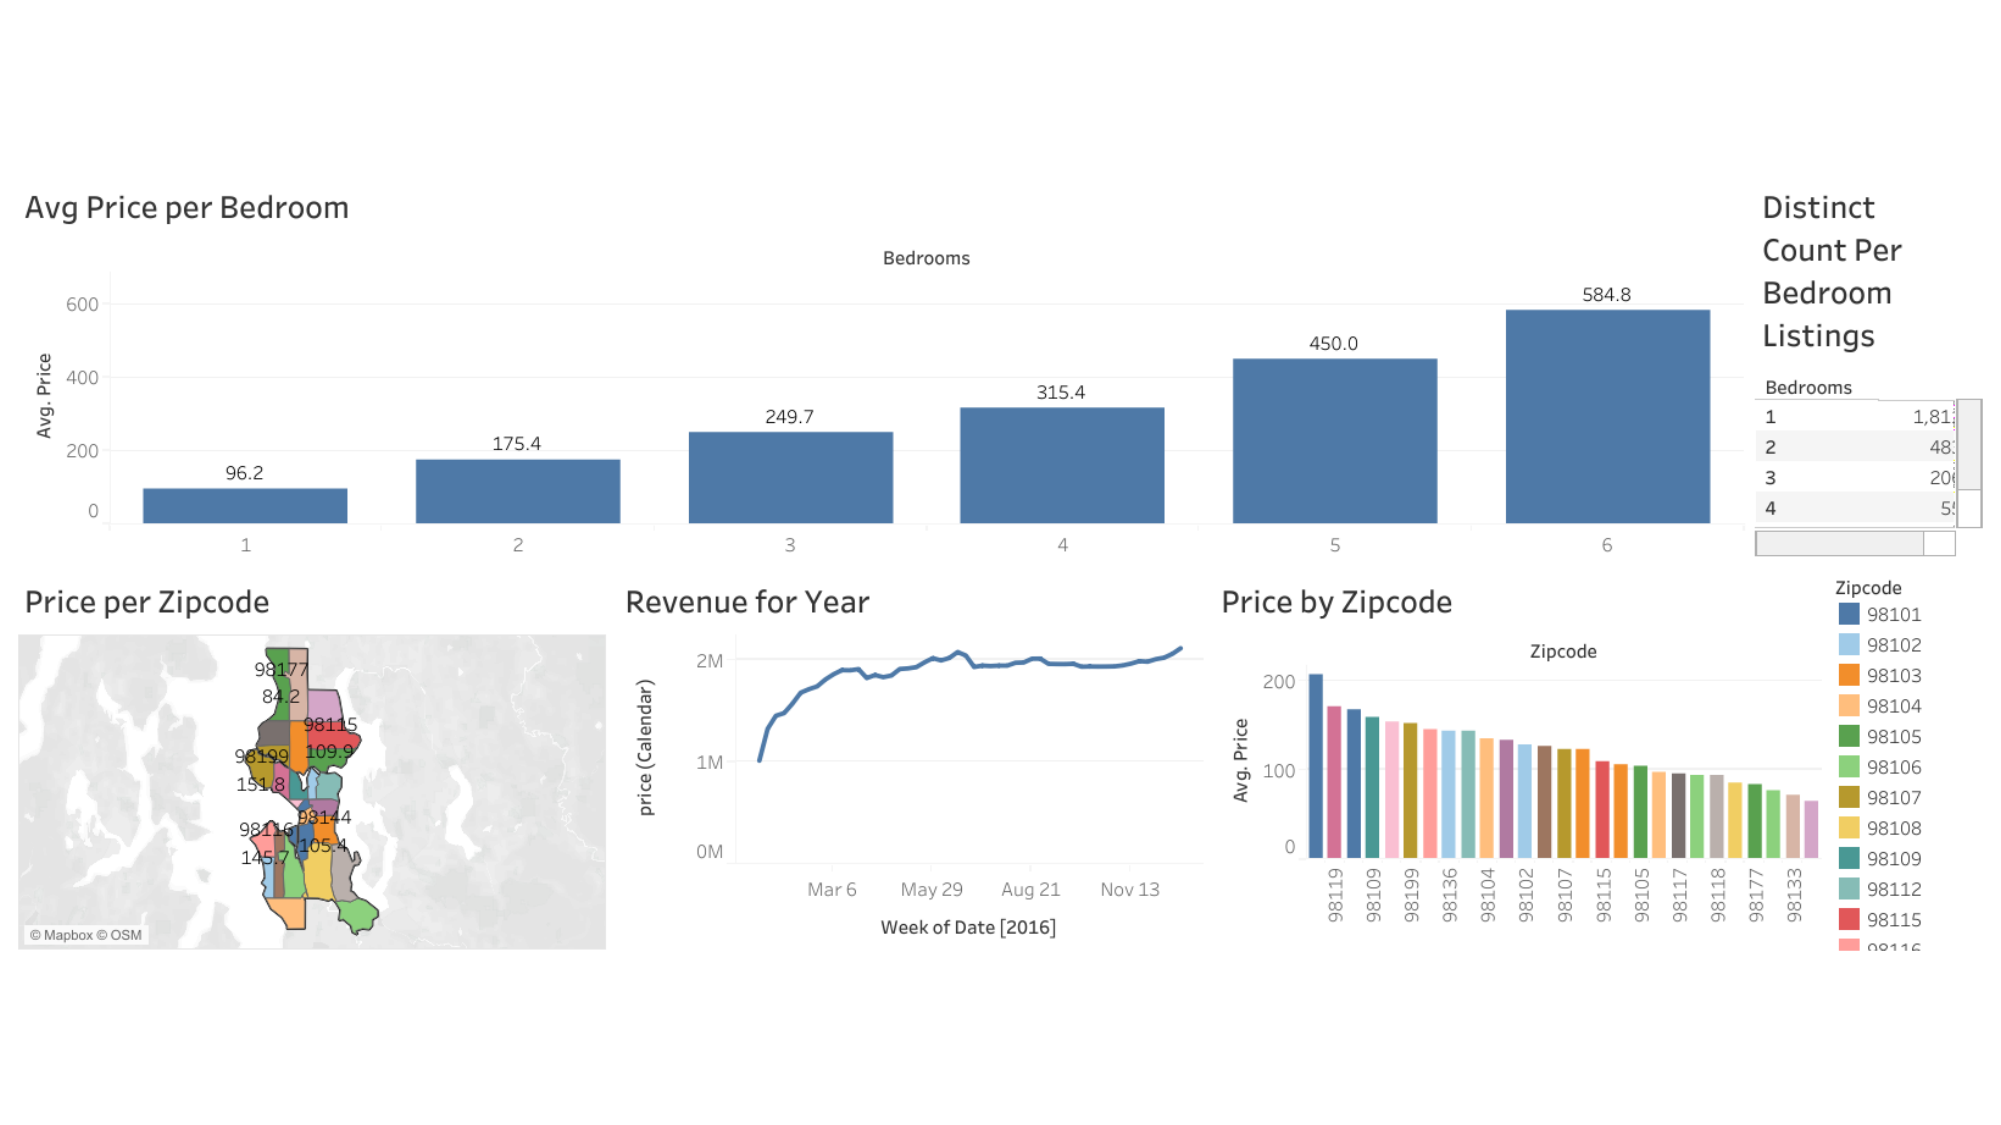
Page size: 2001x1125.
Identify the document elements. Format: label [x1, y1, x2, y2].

picture [0, 157, 2000, 968]
